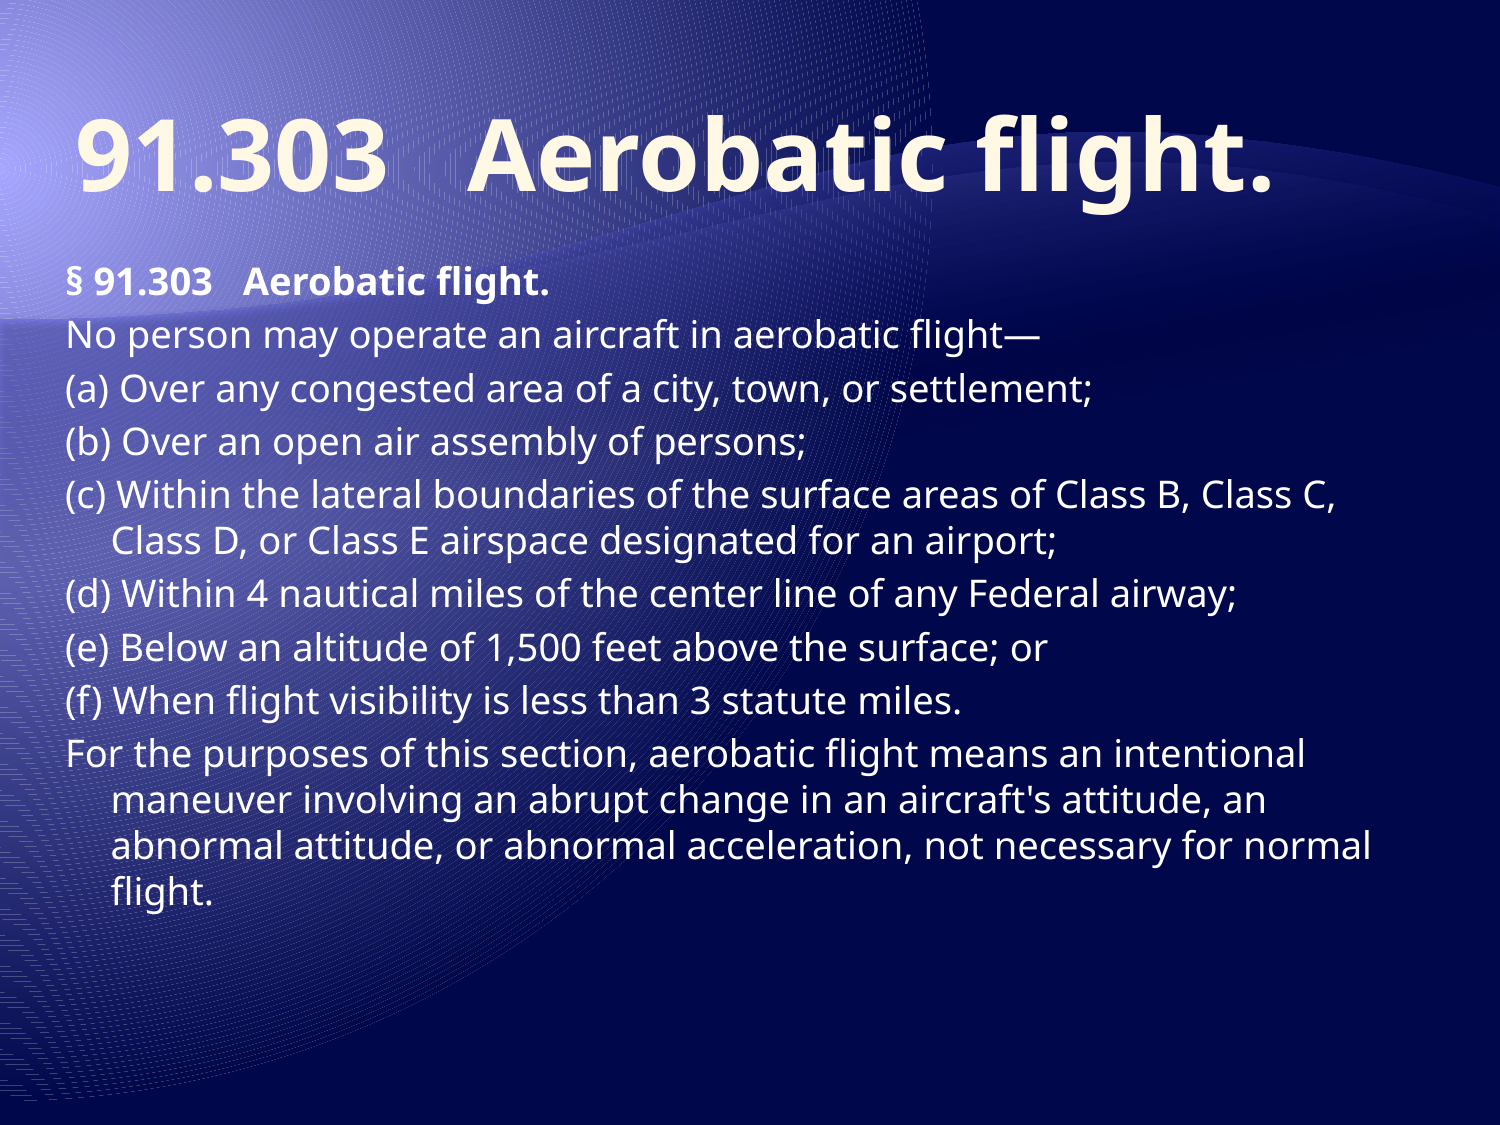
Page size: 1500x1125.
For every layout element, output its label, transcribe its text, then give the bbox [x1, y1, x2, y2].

title 91.303 Aerobatic flight. [75, 87, 1425, 213]
list § 91.303 Aerobatic flight. No person may operate an aircraft in aerobatic flight— (a) Over any congested area of a city, town, or settlement; (b) Over an open air assembly of persons; (c) Within the lateral boundaries of the surface areas of Class B, Class C, Class D, or Class E airspace designated for an airport; (d) Within 4 nautical miles of the center line of any Federal airway; (e) Below an altitude of 1,500 feet above the surface; or (f) When flight visibility is less than 3 statute miles. For the purposes of this section, aerobatic flight means an intentional maneuver involving an abrupt change in an aircraft's attitude, an abnormal attitude, or abnormal acceleration, not necessary for normal flight. [50, 249, 1400, 925]
